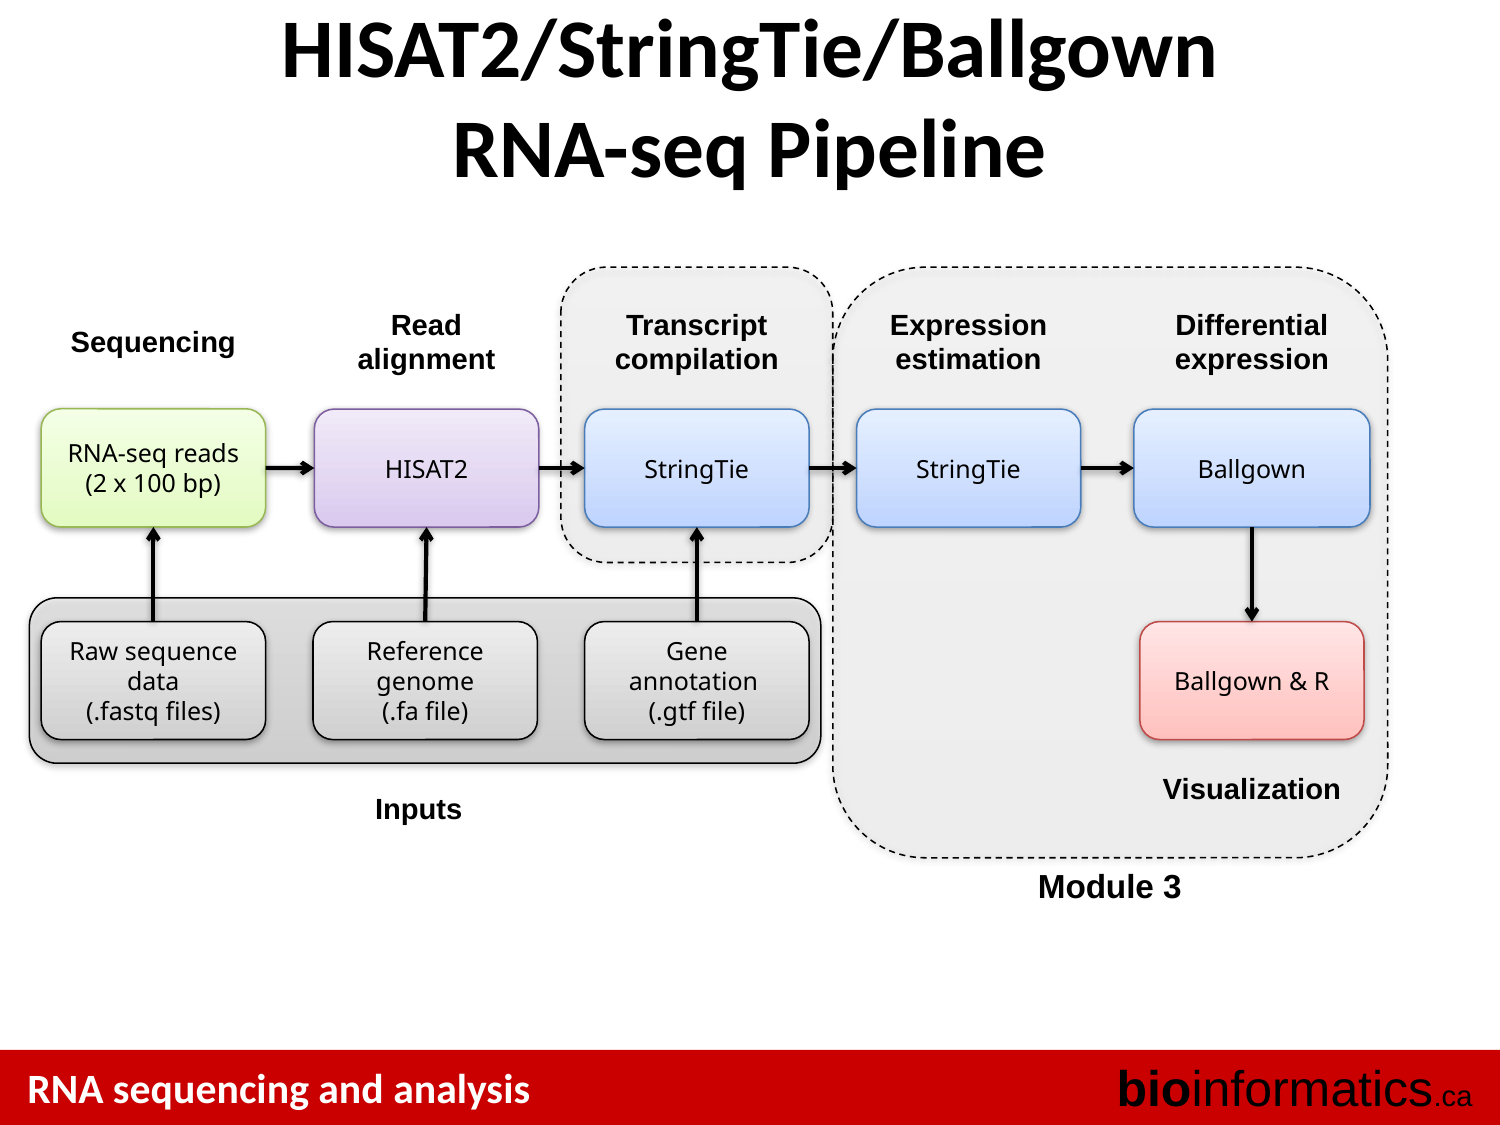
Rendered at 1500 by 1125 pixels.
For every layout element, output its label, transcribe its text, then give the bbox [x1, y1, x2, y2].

text_box [857, 266, 1363, 302]
text_box Gene annotation (.gtf file) [583, 620, 810, 741]
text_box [1115, 298, 1388, 528]
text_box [560, 298, 830, 528]
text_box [40, 315, 266, 528]
text_box [563, 266, 831, 296]
text_box Reference genome (.fa file) [312, 620, 539, 741]
title HISAT2/StringTie/Ballgown RNA-seq Pipeline [24, 0, 1475, 188]
text_box Module 3 [1023, 857, 1197, 913]
text_box [1259, 536, 1389, 620]
text_box Raw sequence data (.fastq files) [40, 620, 267, 741]
text_box Inputs [360, 783, 478, 834]
text_box [832, 531, 1369, 859]
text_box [314, 298, 540, 528]
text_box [832, 298, 1105, 528]
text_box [1115, 621, 1388, 814]
text_box [28, 597, 822, 764]
text_box [564, 537, 689, 564]
text_box [703, 537, 827, 564]
